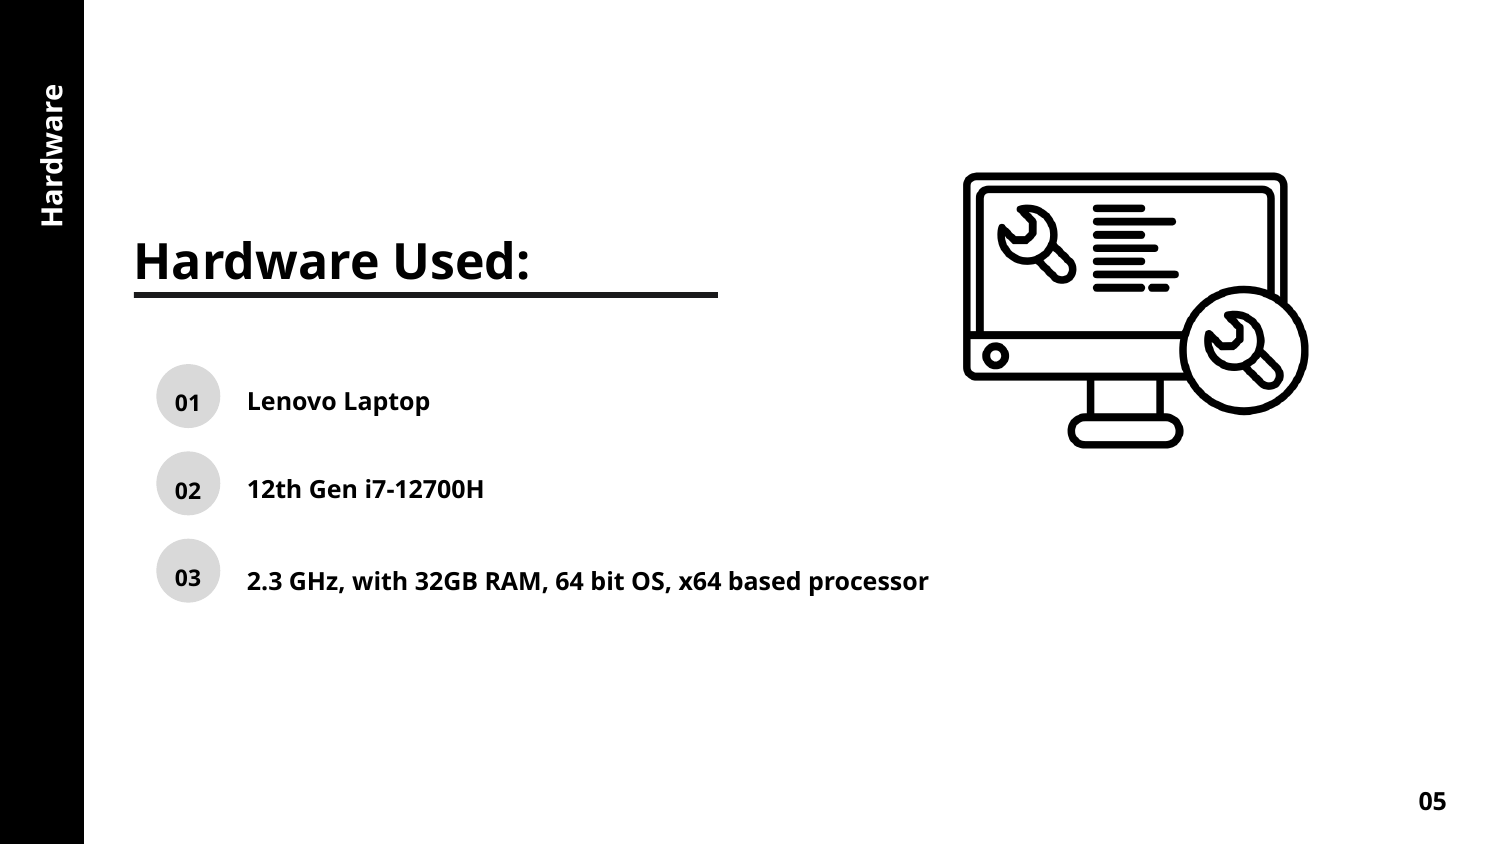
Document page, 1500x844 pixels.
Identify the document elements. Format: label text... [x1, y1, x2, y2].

text_box 2.3 GHz, with 32GB RAM, 64 bit OS, x64 based processor [246, 552, 1243, 595]
text_box Hardware Used: [133, 205, 688, 290]
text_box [0, 0, 85, 844]
text_box [133, 292, 718, 298]
text_box Lenovo Laptop [246, 373, 718, 416]
text_box 05 [1384, 773, 1448, 816]
text_box 12th Gen i7-12700H [246, 461, 718, 503]
picture [936, 148, 1335, 481]
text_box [156, 363, 221, 429]
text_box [156, 451, 221, 516]
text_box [156, 538, 221, 603]
